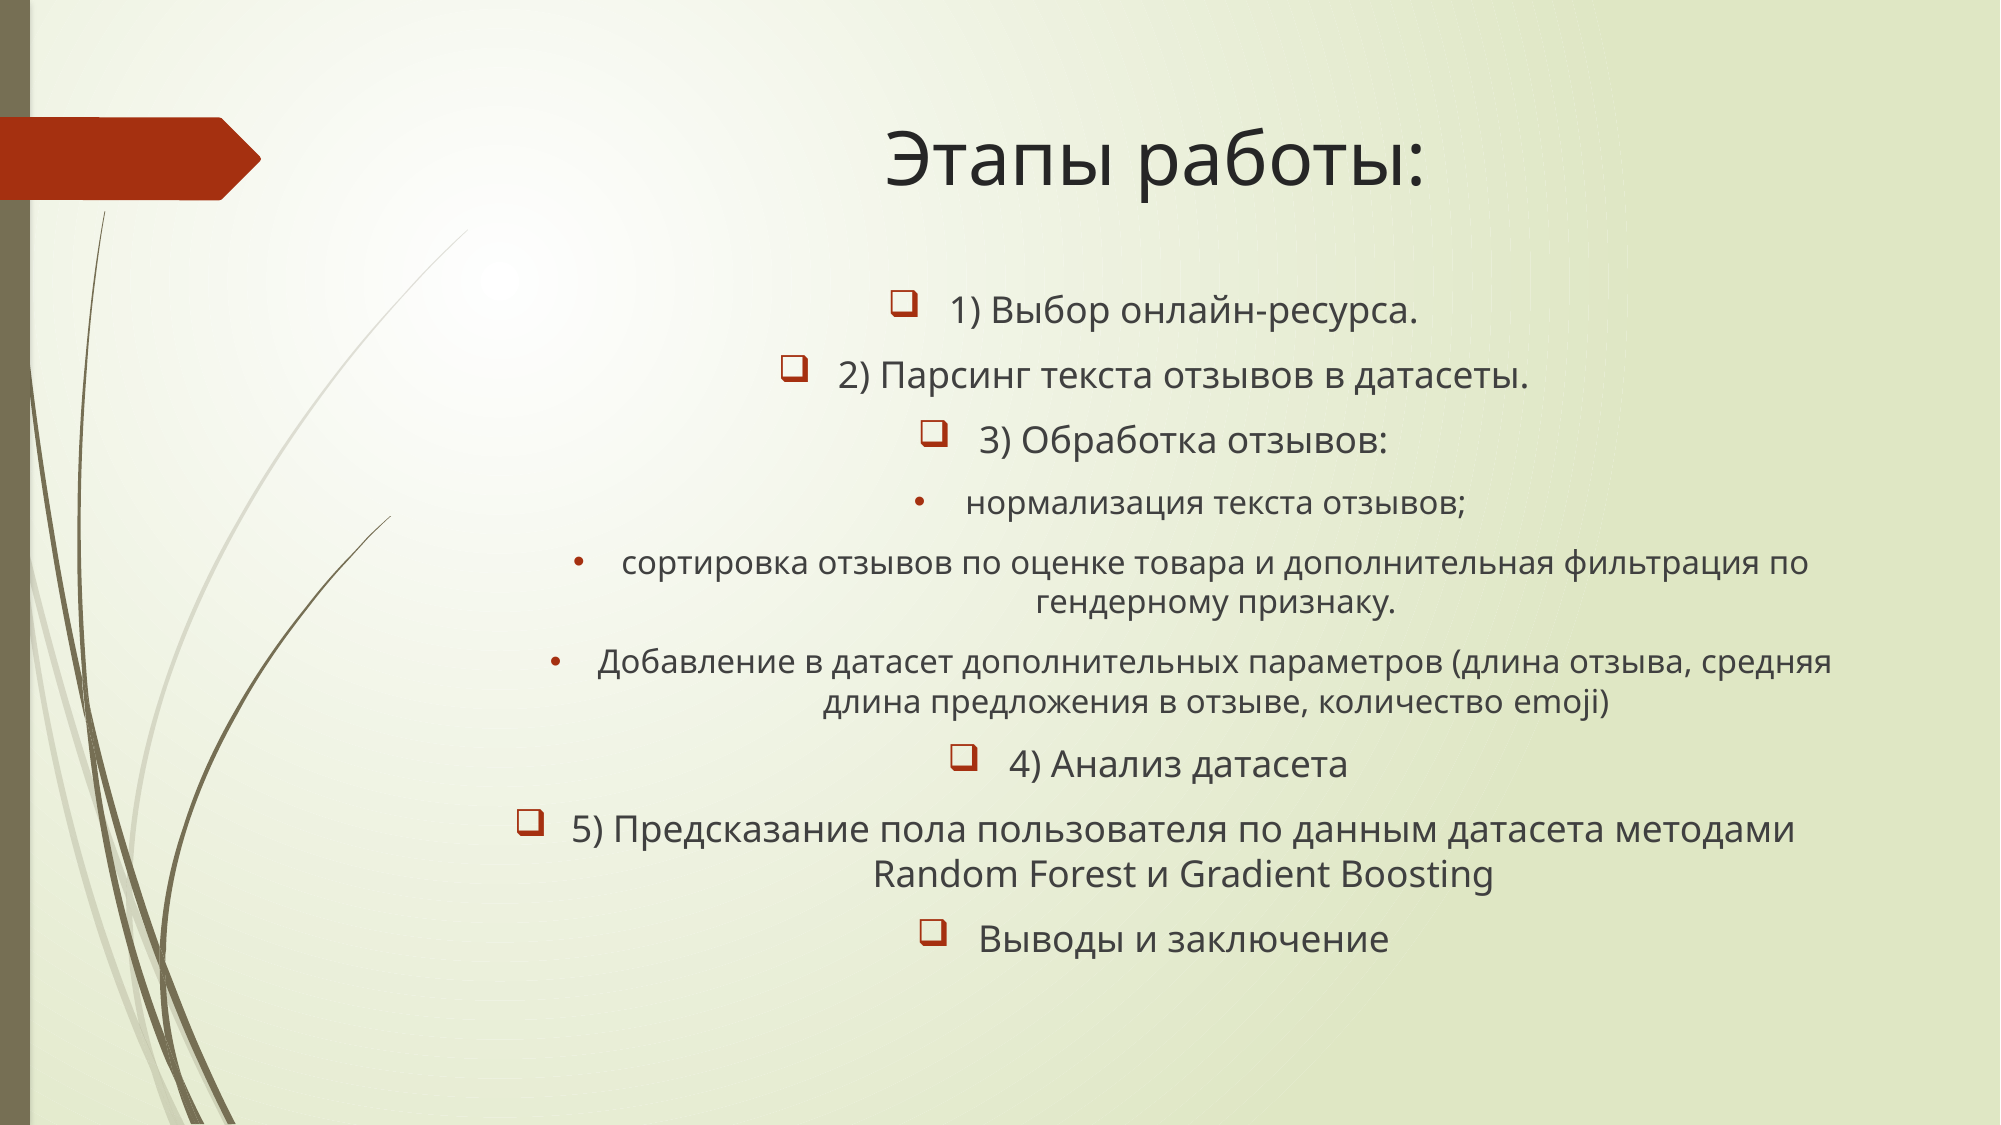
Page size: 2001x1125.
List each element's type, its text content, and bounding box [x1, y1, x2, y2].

title Этапы работы: [425, 102, 1888, 278]
list 1) Выбор онлайн-ресурса. 2) Парсинг текста отзывов в датасеты. 3) Обработка отзывов: нормализация текста отзывов; сортировка отзывов по оценке товара и дополнительная фильтрация по гендерному признаку. Добавление в датасет дополнительных параметров (длина отзыва, средняя длина предложения в отзыве, количество emoji) 4) Анализ датасета 5) Предсказание пола пользователя по данным датасета методами Random Forest и Gradient Boosting Выводы и заключение [424, 278, 1888, 970]
